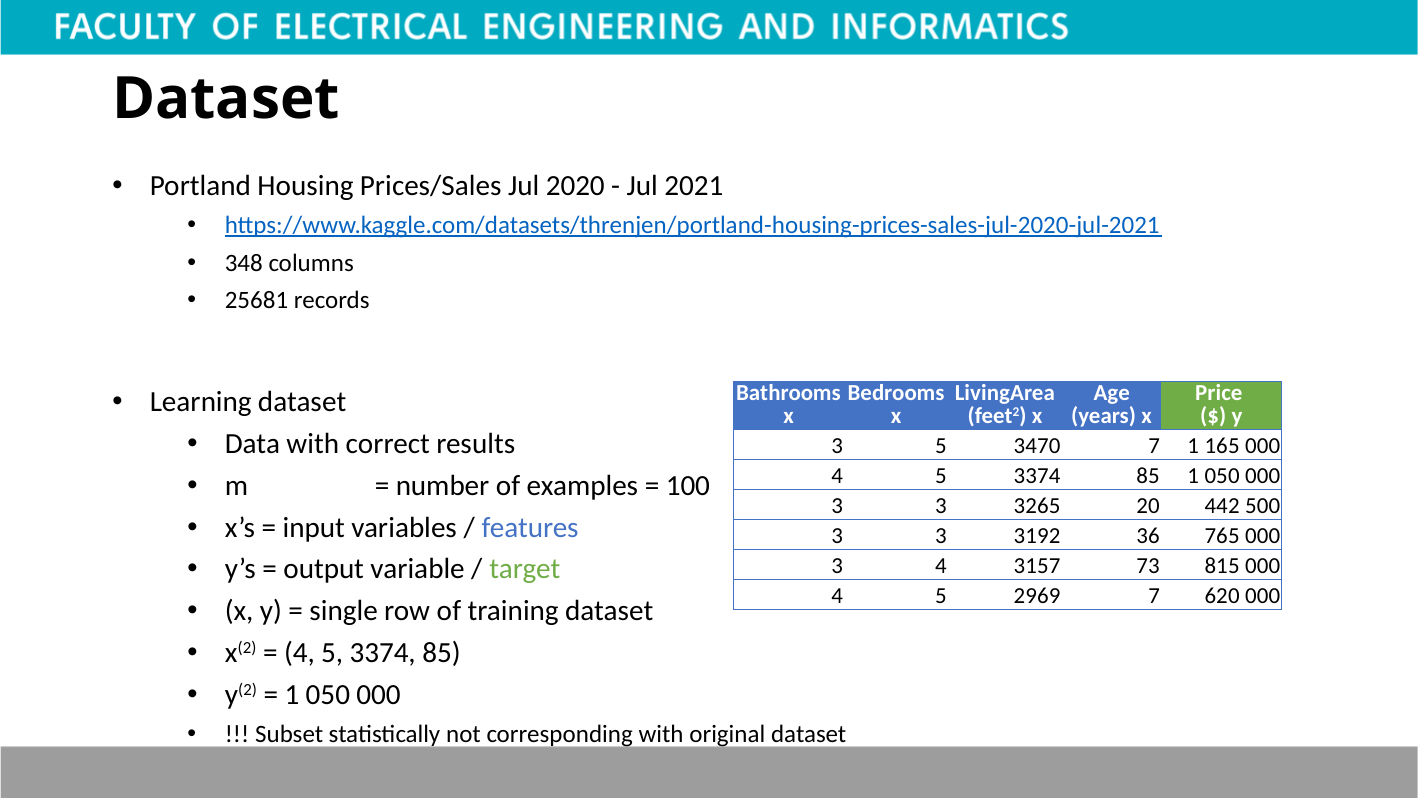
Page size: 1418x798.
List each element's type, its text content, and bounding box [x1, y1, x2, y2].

table_cell 3192 [948, 520, 1062, 549]
table_cell 2969 [948, 580, 1062, 609]
table_cell 5 [844, 460, 948, 489]
table_cell 3 [734, 430, 844, 459]
table_cell 3 [734, 490, 844, 519]
picture [0, 746, 1418, 798]
table_cell 5 [844, 580, 948, 609]
table_cell 3374 [948, 460, 1062, 489]
table_header Age (years) x [1062, 382, 1161, 429]
table_cell 7 [1062, 580, 1161, 609]
table_cell 765 000 [1161, 520, 1281, 549]
table_cell 3 [734, 550, 844, 579]
table_cell 1 165 000 [1161, 430, 1281, 459]
table_header Bathrooms x [734, 382, 844, 429]
table_header Bedrooms x [844, 382, 948, 429]
table_cell 36 [1062, 520, 1161, 549]
table_cell 3157 [948, 550, 1062, 579]
table_cell 5 [844, 430, 948, 459]
table_cell 4 [844, 550, 948, 579]
table_cell 3 [844, 520, 948, 549]
picture [0, 0, 1418, 55]
table_cell 4 [734, 460, 844, 489]
table_cell 620 000 [1161, 580, 1281, 609]
list Portland Housing Prices/Sales Jul 2020 - Jul 2021 https://www.kaggle.com/datasets/threnjen/portland-housing-prices-sales-jul-2020-jul-2021 348 columns 25681 records Learning dataset Data with correct results m = number of examples = 100 x’s = input variables / features y’s = output variable / target (x, y) = single row of training dataset x(2) = (4, 5, 3374, 85) y(2) = 1 050 000 !!! Subset statistically not corresponding with original dataset [97, 162, 1321, 719]
table_cell 3 [734, 520, 844, 549]
table_header Price ($) y [1161, 382, 1281, 429]
table_cell 4 [734, 580, 844, 609]
table_cell 73 [1062, 550, 1161, 579]
table_cell 442 500 [1161, 490, 1281, 519]
title Dataset [97, 42, 1321, 157]
table_cell 1 050 000 [1161, 460, 1281, 489]
table_cell 3 [844, 490, 948, 519]
table_header LivingArea (feet2) x [948, 382, 1062, 429]
table_cell 20 [1062, 490, 1161, 519]
table_cell 3470 [948, 430, 1062, 459]
table_cell 85 [1062, 460, 1161, 489]
table_cell 3265 [948, 490, 1062, 519]
table_cell 815 000 [1161, 550, 1281, 579]
table_cell 7 [1062, 430, 1161, 459]
